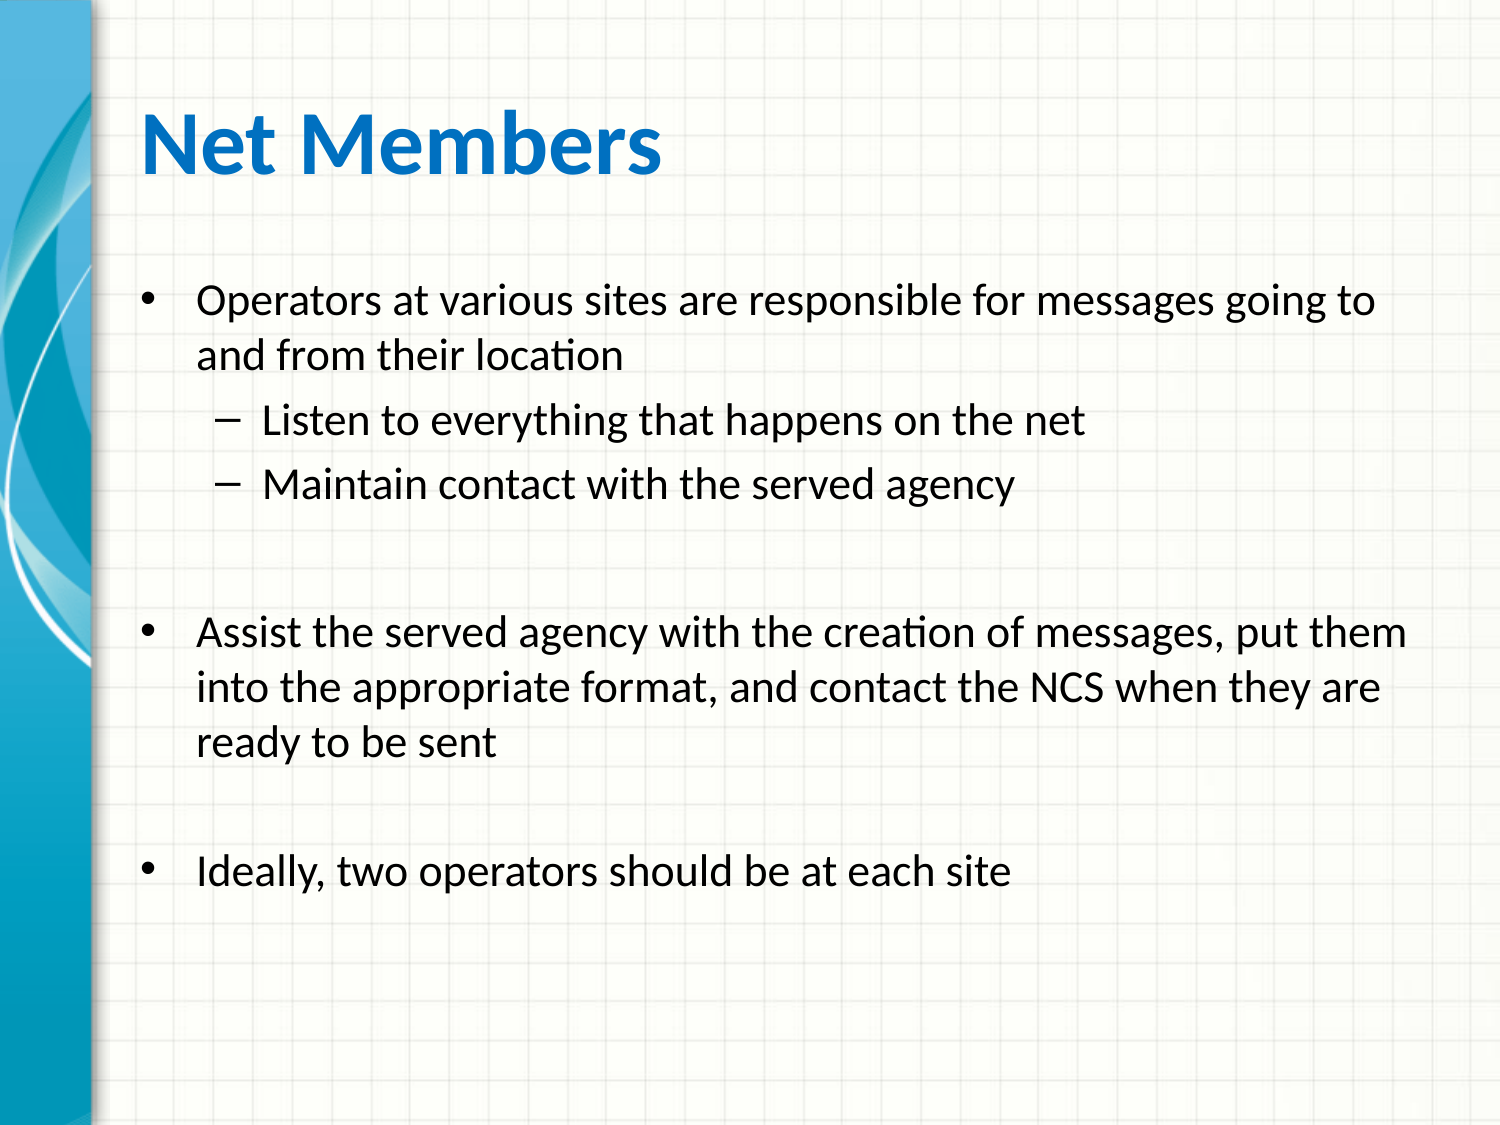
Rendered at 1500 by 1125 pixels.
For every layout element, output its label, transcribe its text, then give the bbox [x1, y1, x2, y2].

list Operators at various sites are responsible for messages going to and from their location Listen to everything that happens on the net Maintain contact with the served agency Assist the served agency with the creation of messages, put them into the appropriate format, and contact the NCS when they are ready to be sent Ideally, two operators should be at each site [125, 262, 1450, 1005]
title Net Members [125, 44, 1450, 232]
picture [0, 0, 1500, 1125]
